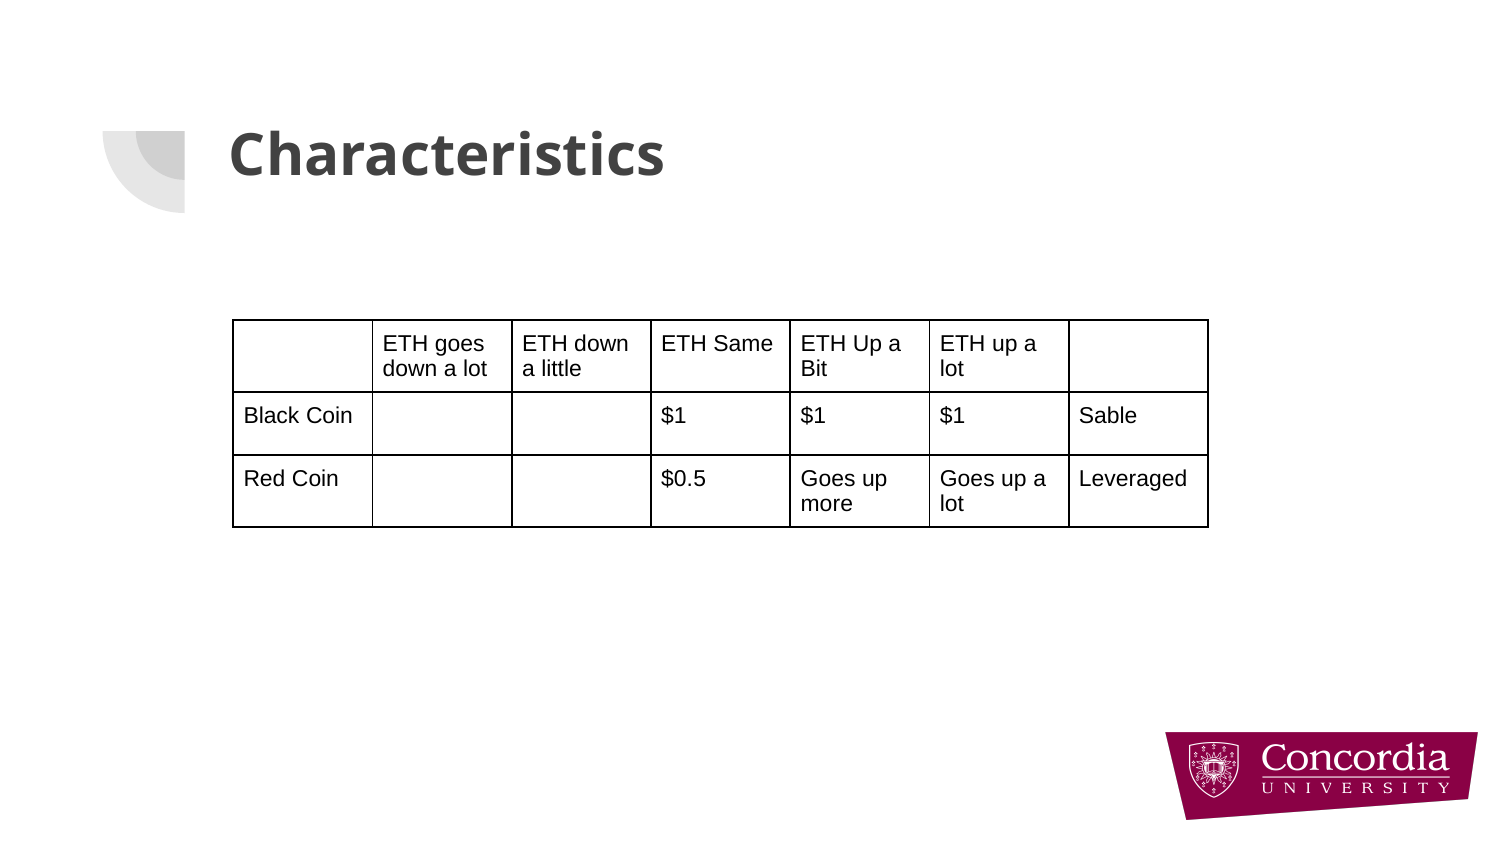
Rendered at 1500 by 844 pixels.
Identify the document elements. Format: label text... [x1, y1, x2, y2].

table_cell $1 [930, 393, 1068, 454]
title Characteristics [213, 98, 1368, 263]
table_header ETH up a lot [930, 321, 1068, 391]
table_cell $1 [791, 393, 929, 454]
table_cell [513, 393, 650, 454]
table_cell Goes up a lot [930, 456, 1068, 526]
table_header [1070, 321, 1207, 391]
table_cell Leveraged [1070, 456, 1207, 526]
table_header ETH goes down a lot [373, 321, 511, 391]
table_cell $0.5 [652, 456, 789, 526]
table_header ETH down a little [513, 321, 650, 391]
table_cell [513, 456, 650, 526]
table_cell [373, 456, 511, 526]
table_cell Sable [1070, 393, 1207, 454]
picture [1149, 624, 1493, 844]
table_cell $1 [652, 393, 789, 454]
table_cell Black Coin [234, 393, 372, 454]
table_cell Red Coin [234, 456, 372, 526]
table_cell Goes up more [791, 456, 929, 526]
table_header ETH Same [652, 321, 789, 391]
table_cell [373, 393, 511, 454]
table_header [234, 321, 372, 391]
table_header ETH Up a Bit [791, 321, 929, 391]
